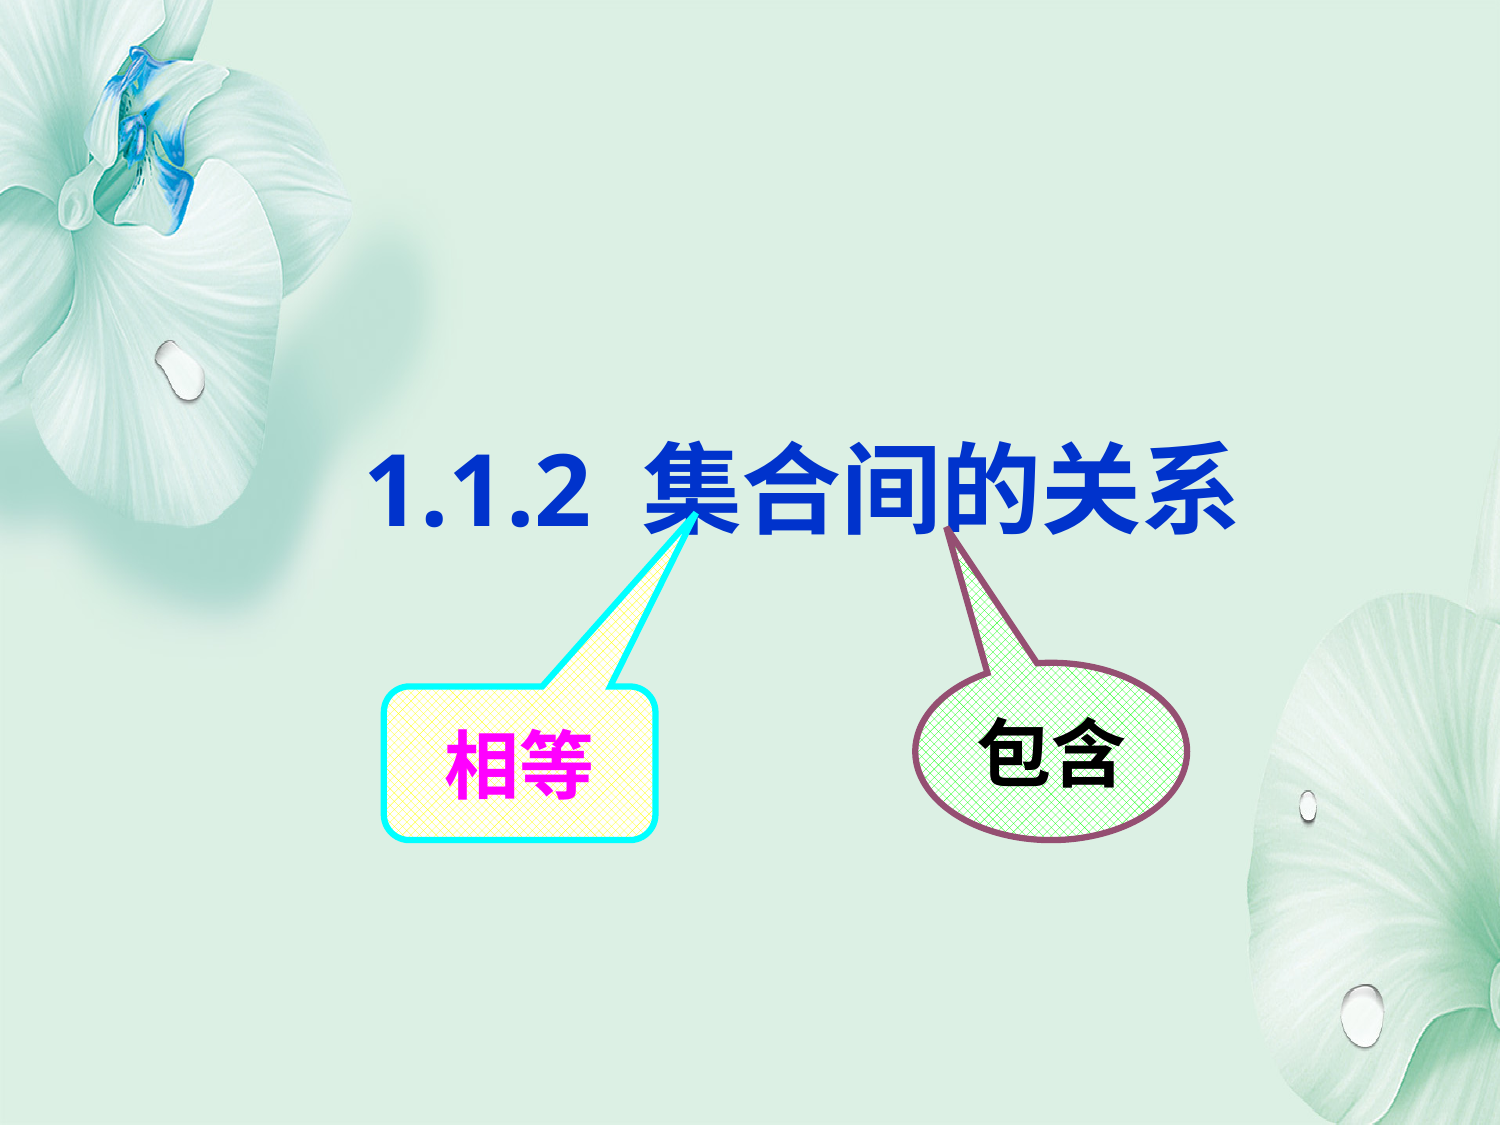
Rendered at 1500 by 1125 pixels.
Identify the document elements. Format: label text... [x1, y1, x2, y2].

picture [0, 0, 1500, 1125]
text_box 相等 [383, 513, 697, 841]
text_box 包含 [915, 527, 1188, 841]
title 1.1.2 集合间的关系 [348, 302, 1341, 551]
